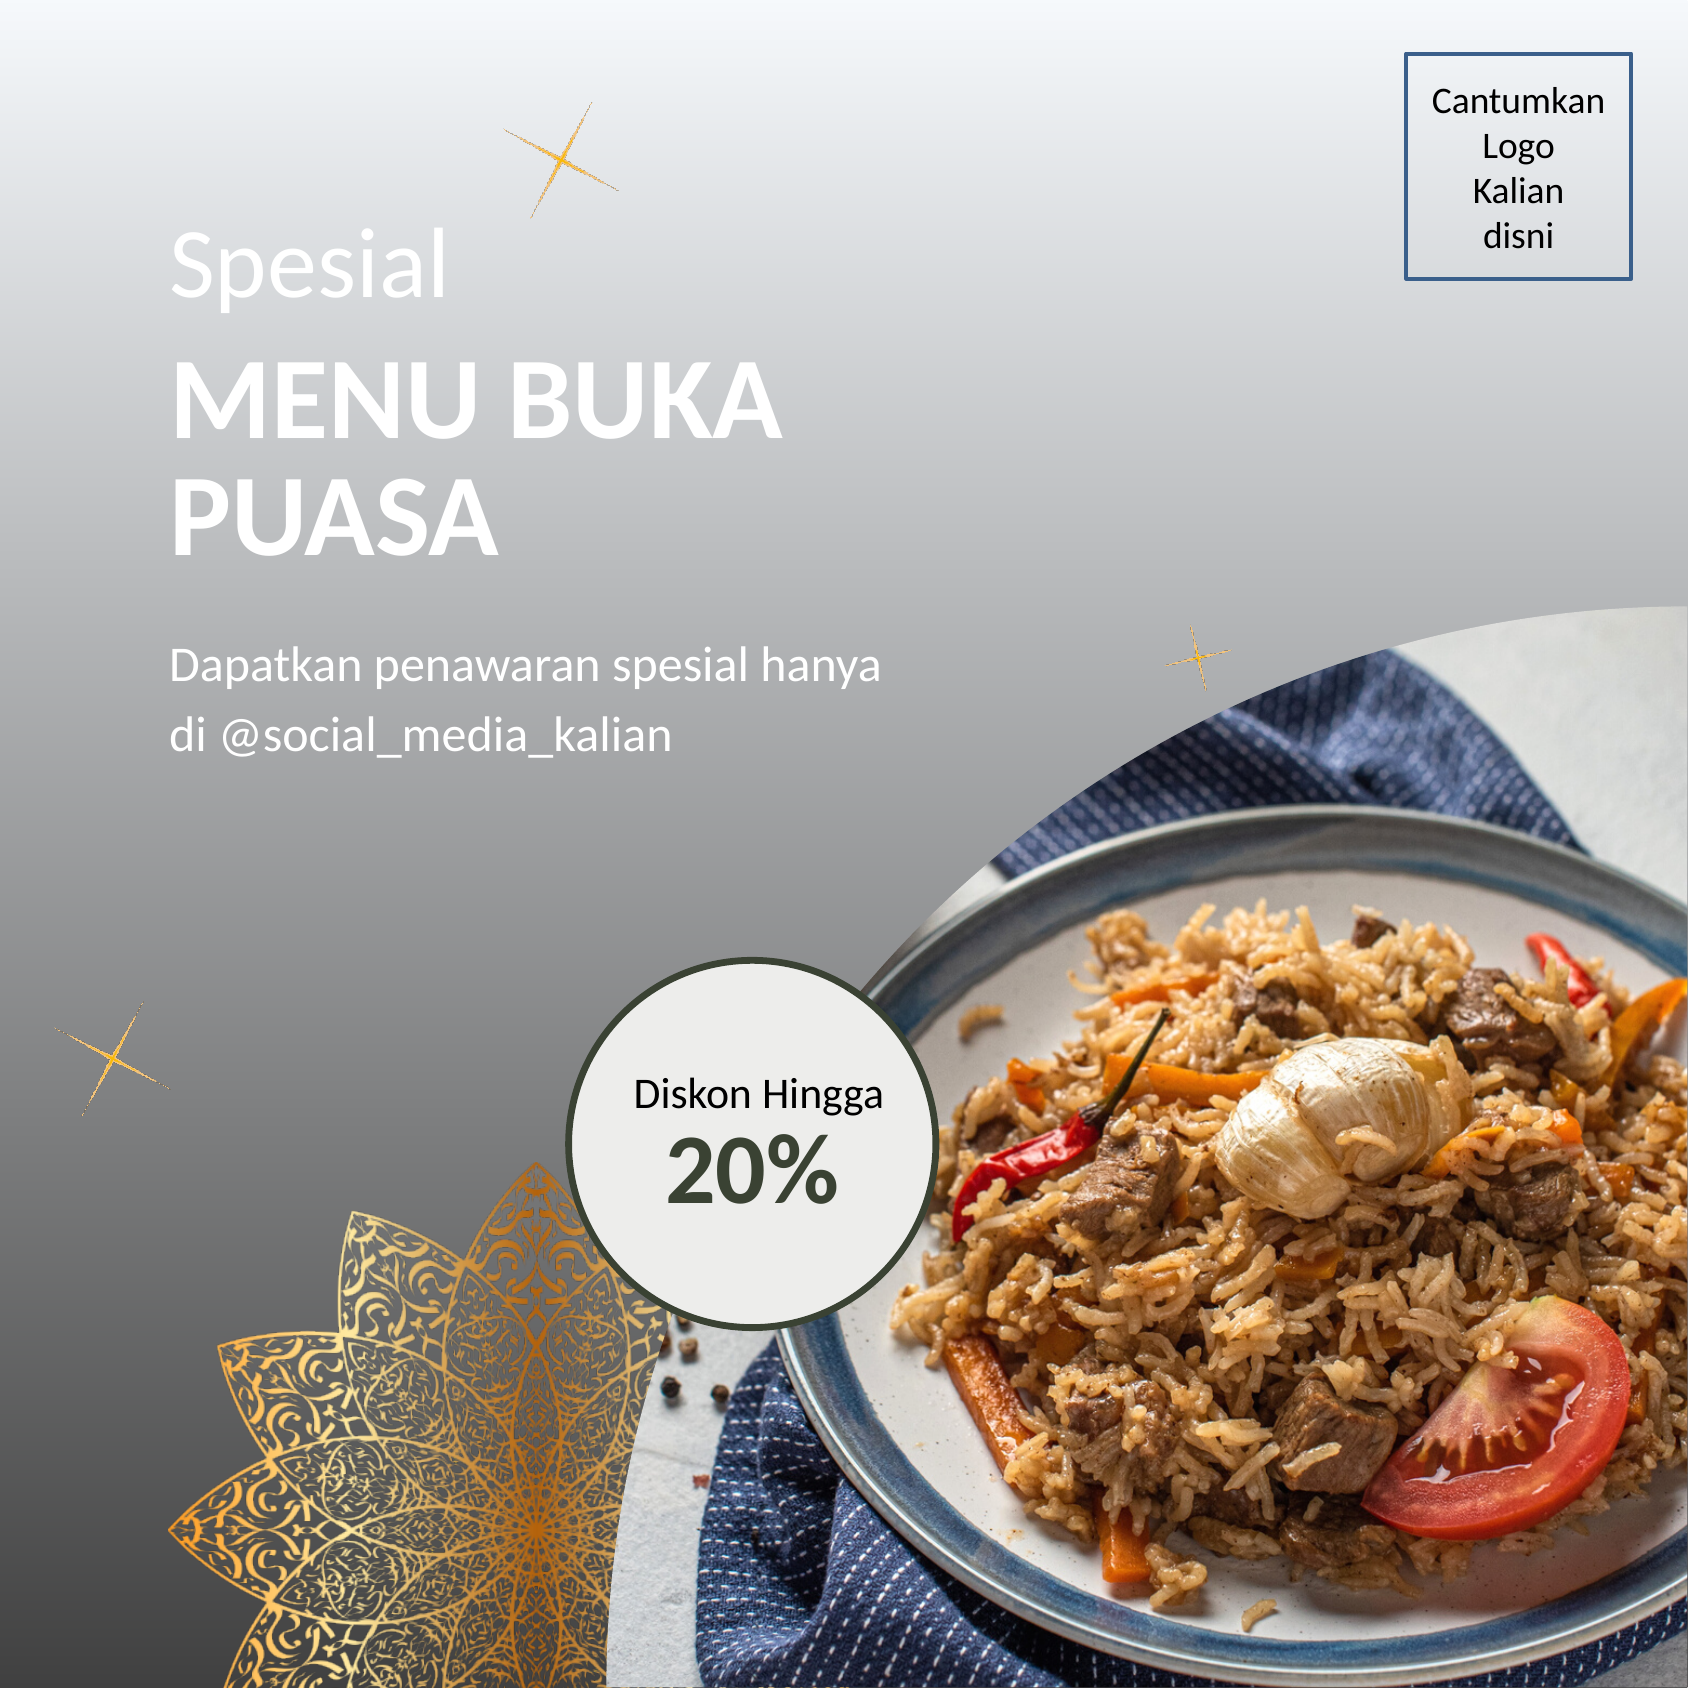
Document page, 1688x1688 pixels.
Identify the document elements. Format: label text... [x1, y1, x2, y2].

picture [473, 71, 649, 226]
picture [23, 969, 201, 1147]
picture [1155, 615, 1241, 701]
text_box Cantumkan Logo Kalian disni [1404, 52, 1633, 281]
text_box MENU BUKA PUASA [169, 344, 950, 579]
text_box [606, 606, 1688, 1688]
text_box Spesial [169, 197, 639, 318]
picture [168, 1162, 606, 1688]
text_box Dapatkan penawaran spesial hanya di @social_media_kalian [169, 621, 601, 762]
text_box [560, 952, 945, 1335]
